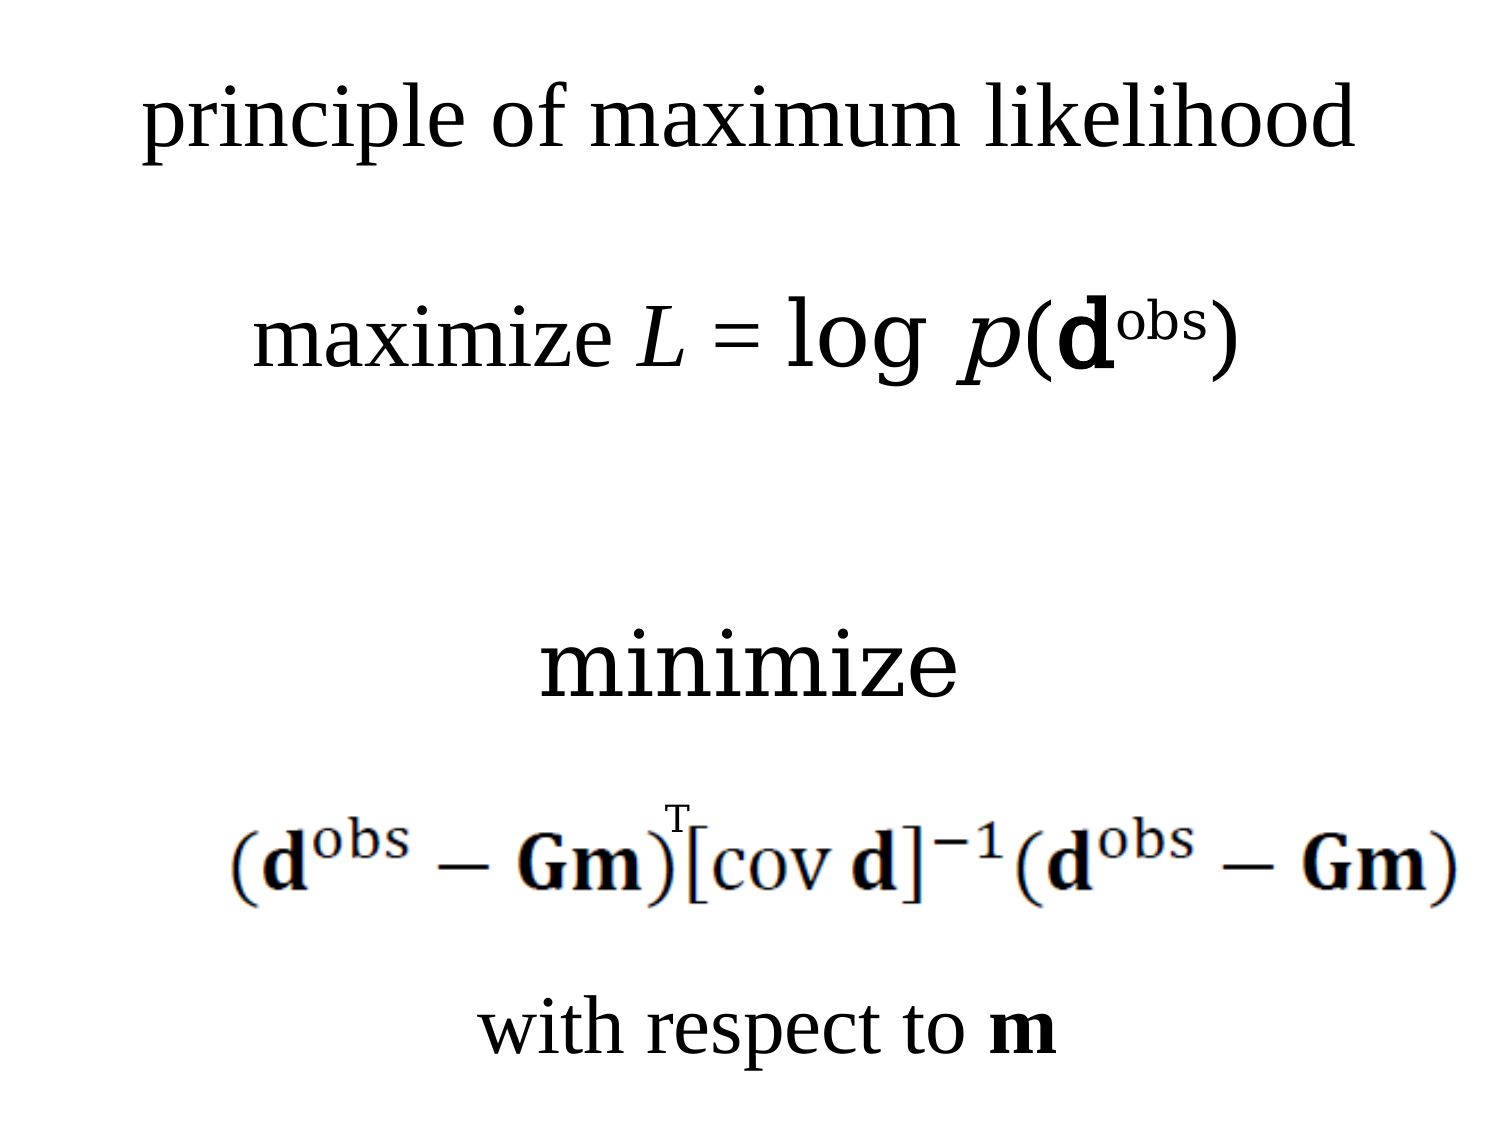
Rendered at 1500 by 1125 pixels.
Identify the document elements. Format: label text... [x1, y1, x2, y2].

picture [196, 774, 1488, 976]
title principle of maximum likelihood maximize L = log p(dobs) minimize [75, 45, 1425, 725]
text_box with respect to m [462, 985, 1088, 1078]
